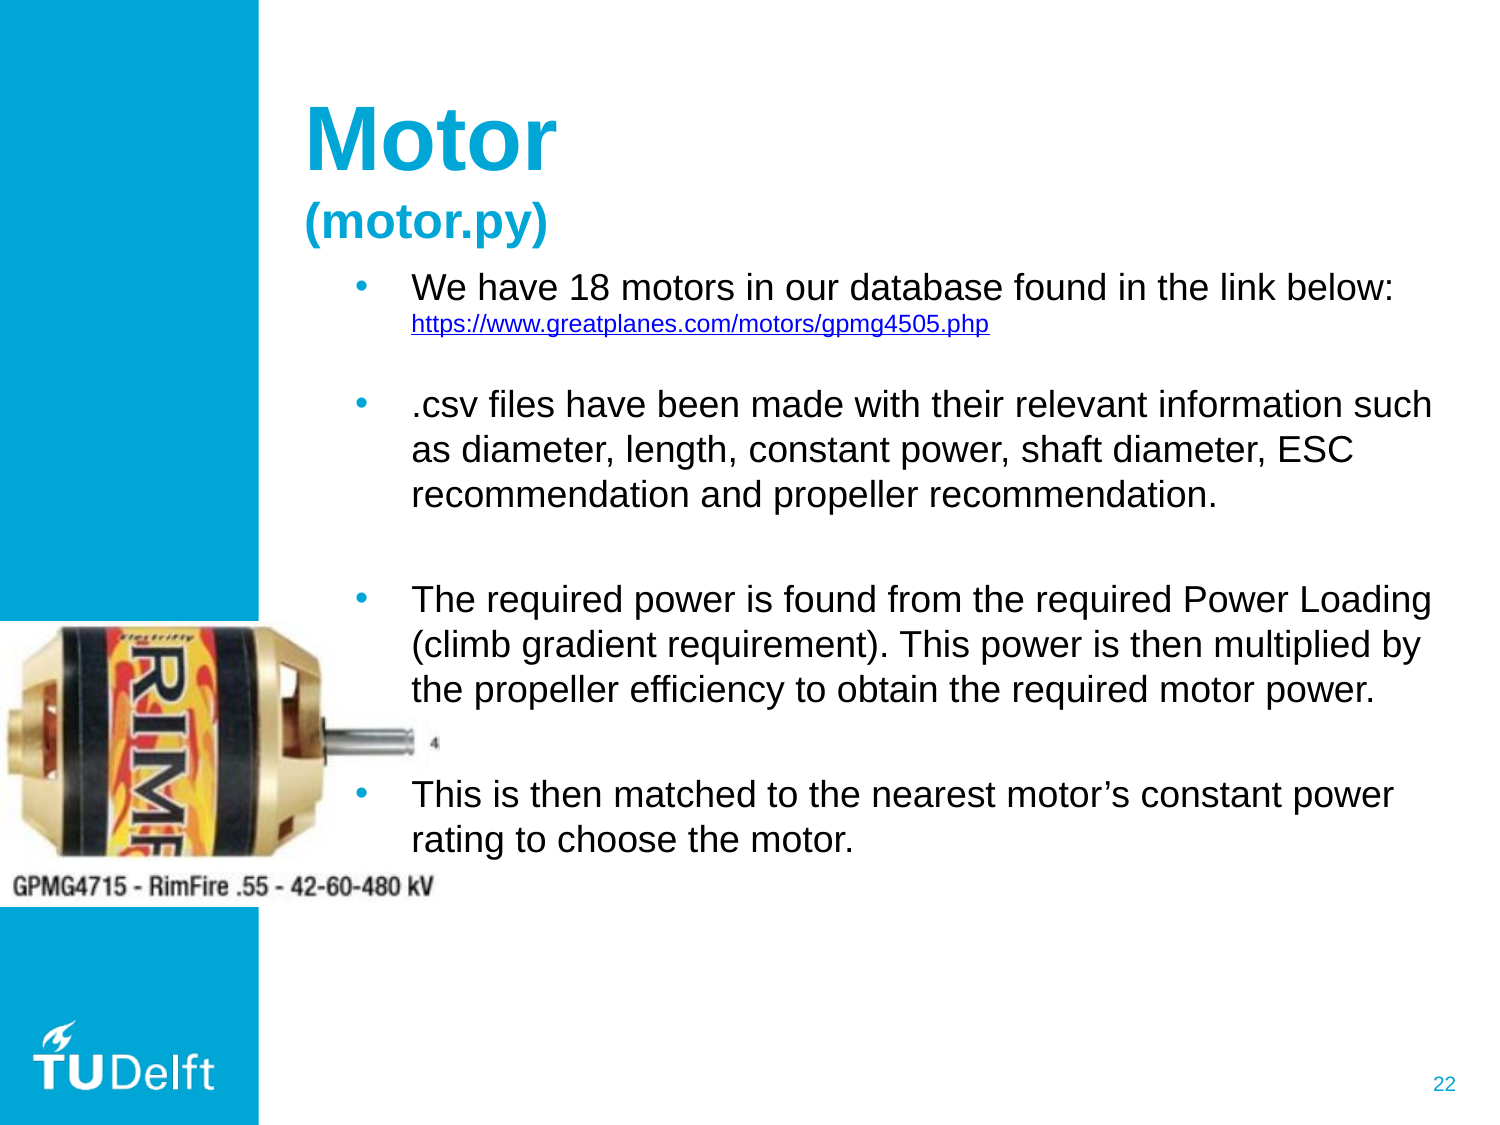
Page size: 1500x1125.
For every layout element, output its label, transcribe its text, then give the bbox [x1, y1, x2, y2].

title Motor (motor.py) [289, 45, 1455, 283]
picture [0, 621, 440, 907]
list We have 18 motors in our database found in the link below: https://www.greatplanes.com/motors/gpmg4505.php .csv files have been made with their relevant information such as diameter, length, constant power, shaft diameter, ESC recommendation and propeller recommendation. The required power is found from the required Power Loading (climb gradient requirement). This power is then multiplied by the propeller efficiency to obtain the required motor power. This is then matched to the nearest motor’s constant power rating to choose the motor. [340, 255, 1455, 1061]
